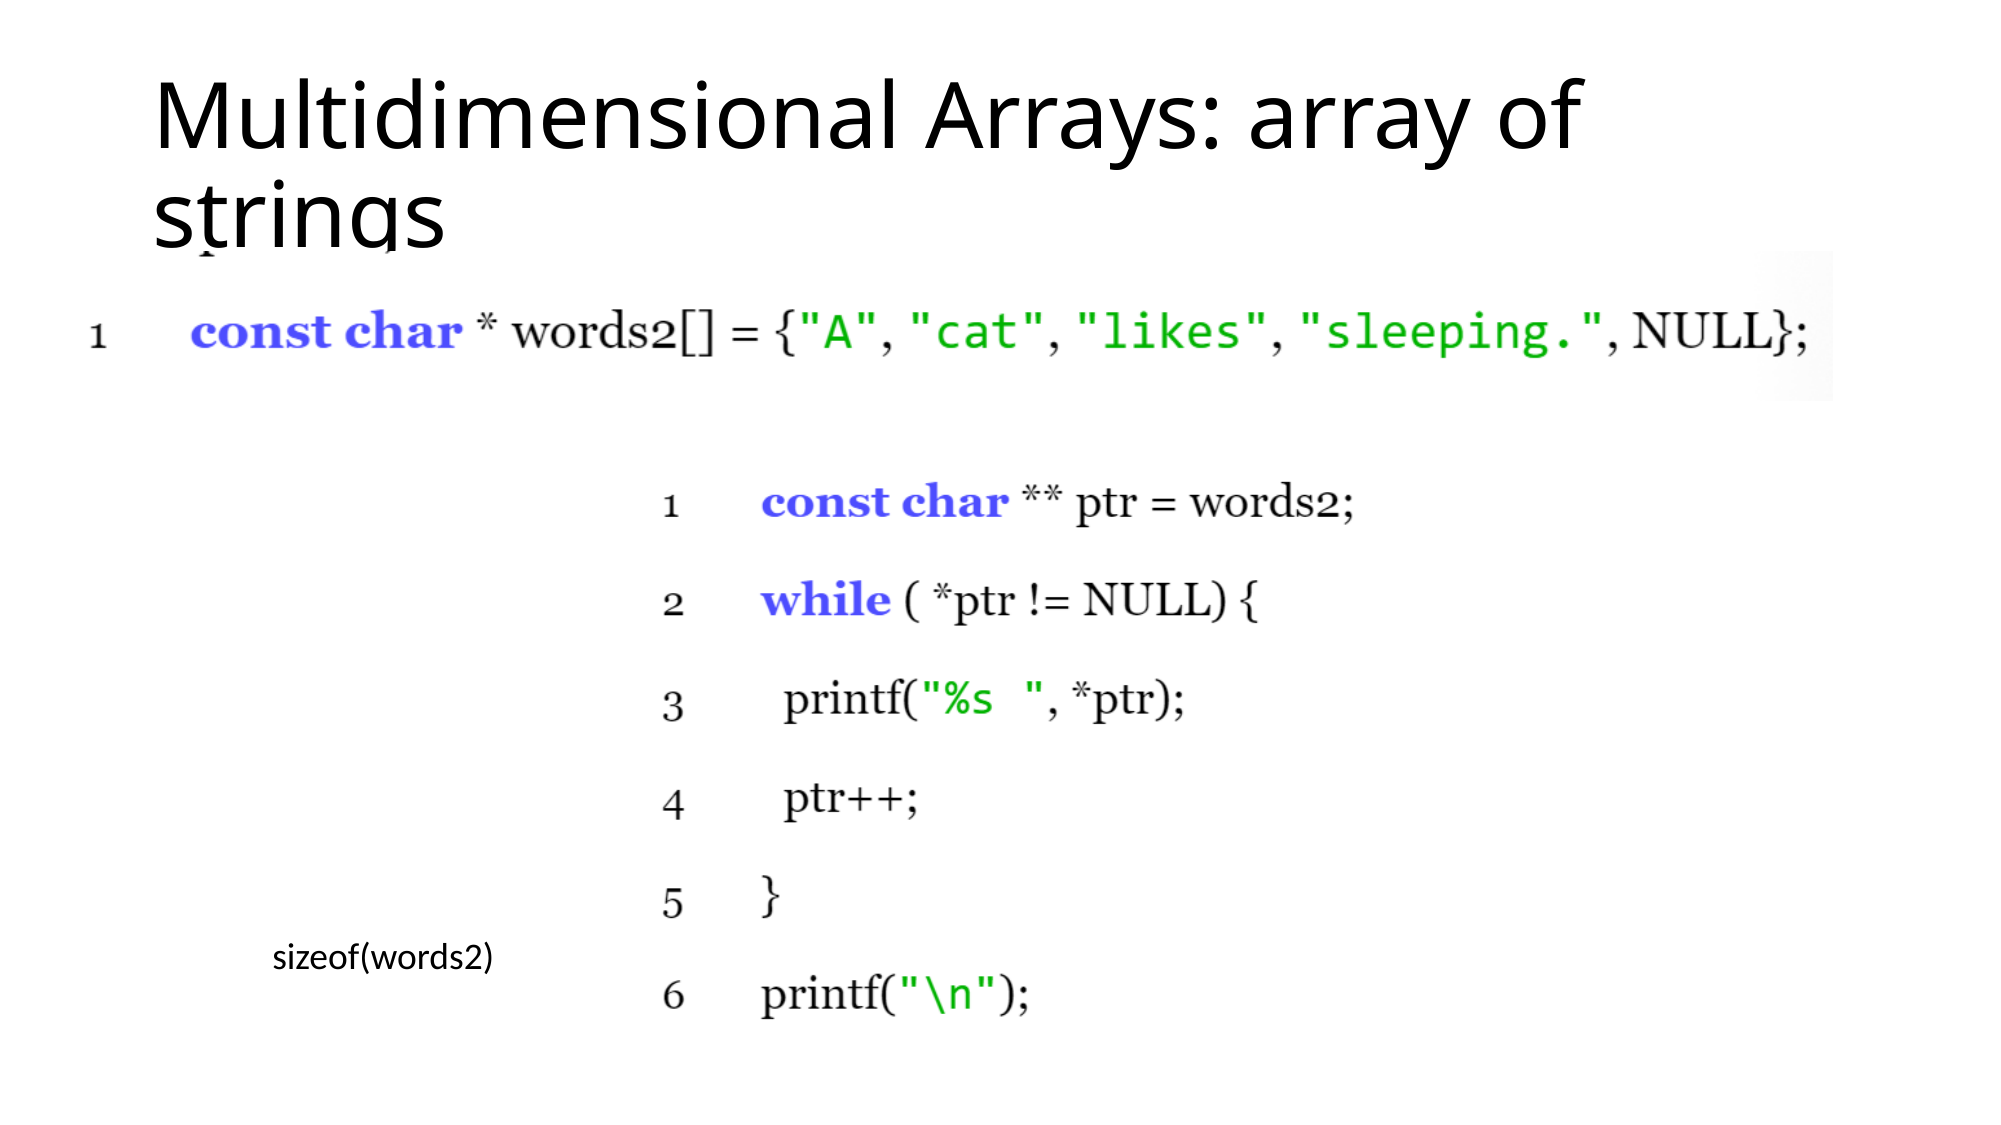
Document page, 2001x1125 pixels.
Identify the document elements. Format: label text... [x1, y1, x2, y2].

text_box sizeof(words2) [257, 924, 563, 985]
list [591, 451, 1442, 1036]
title Multidimensional Arrays: array of strings [137, 59, 1863, 278]
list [13, 251, 1833, 402]
